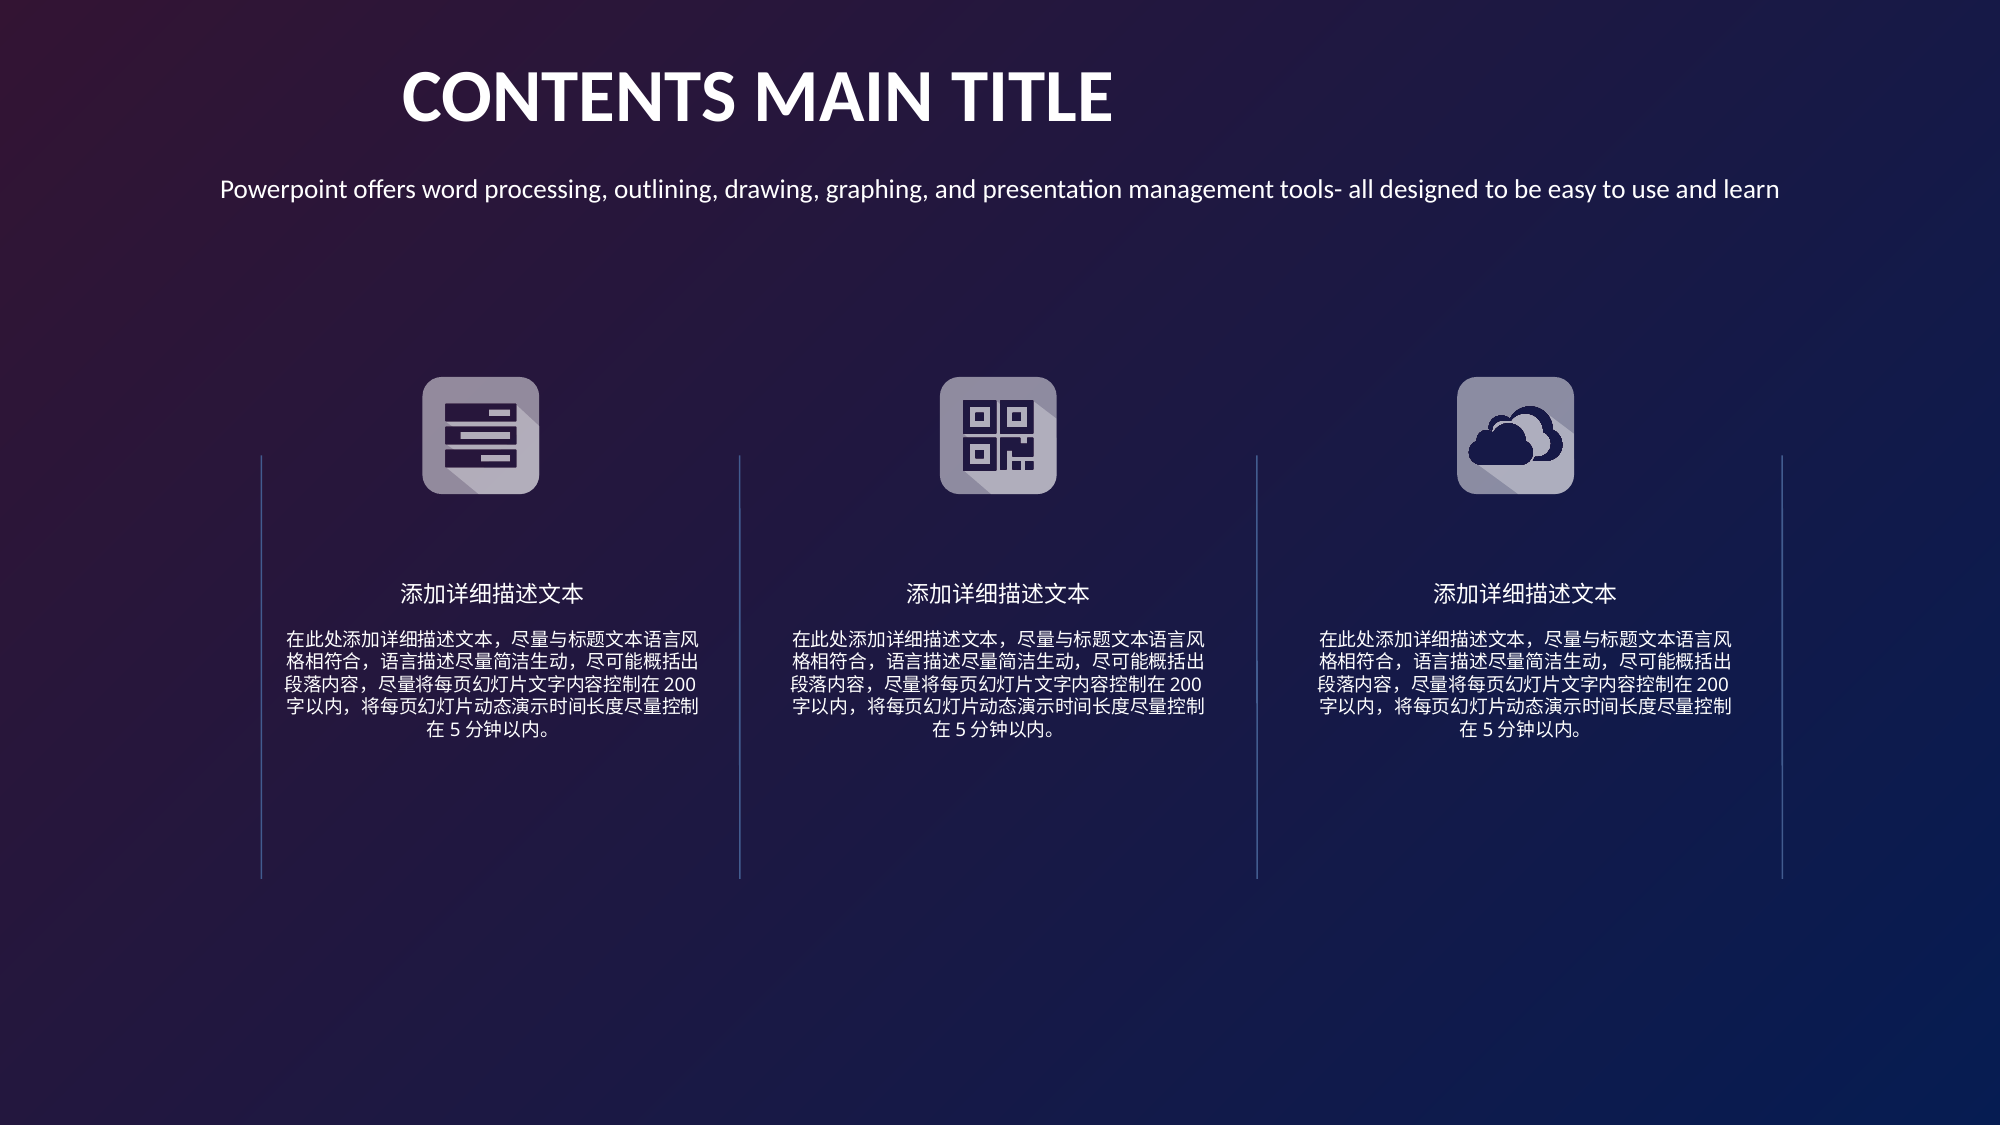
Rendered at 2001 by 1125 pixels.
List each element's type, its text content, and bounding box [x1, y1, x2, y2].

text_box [261, 376, 1783, 879]
text_box CONTENTS MAIN TITLE [387, 38, 1613, 144]
text_box Powerpoint offers word processing, outlining, drawing, graphing, and presentation management tools- all designed to be easy to use and learn [102, 163, 1898, 212]
